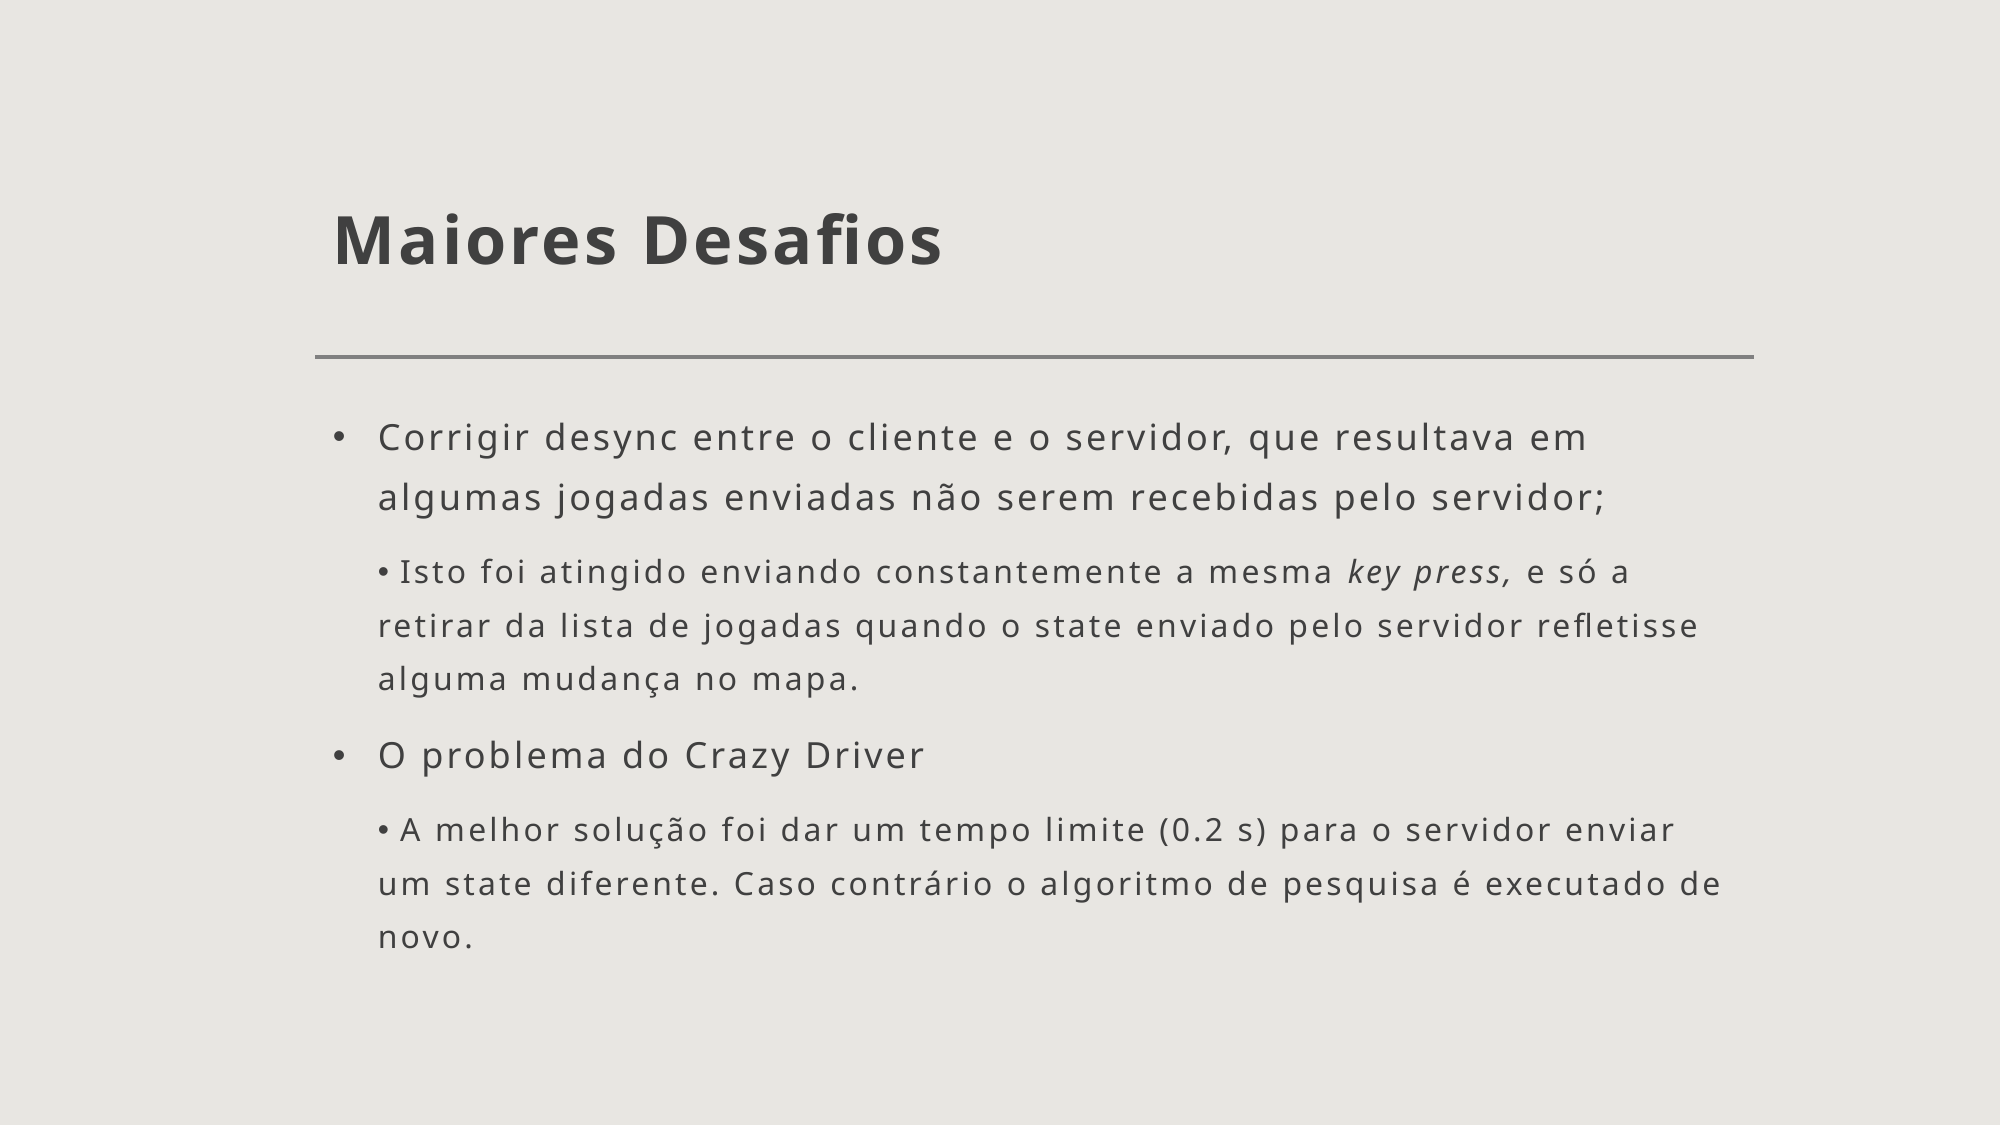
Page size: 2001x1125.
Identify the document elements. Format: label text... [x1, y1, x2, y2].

list Corrigir desync entre o cliente e o servidor, que resultava em algumas jogadas enviadas não serem recebidas pelo servidor; Isto foi atingido enviando constantemente a mesma key press, e só a retirar da lista de jogadas quando o state enviado pelo servidor refletisse alguma mudança no mapa. O problema do Crazy Driver A melhor solução foi dar um tempo limite (0.2 s) para o servidor enviar um state diferente. Caso contrário o algoritmo de pesquisa é executado de novo. [315, 379, 1754, 972]
title Maiores Desafios [315, 72, 1754, 294]
